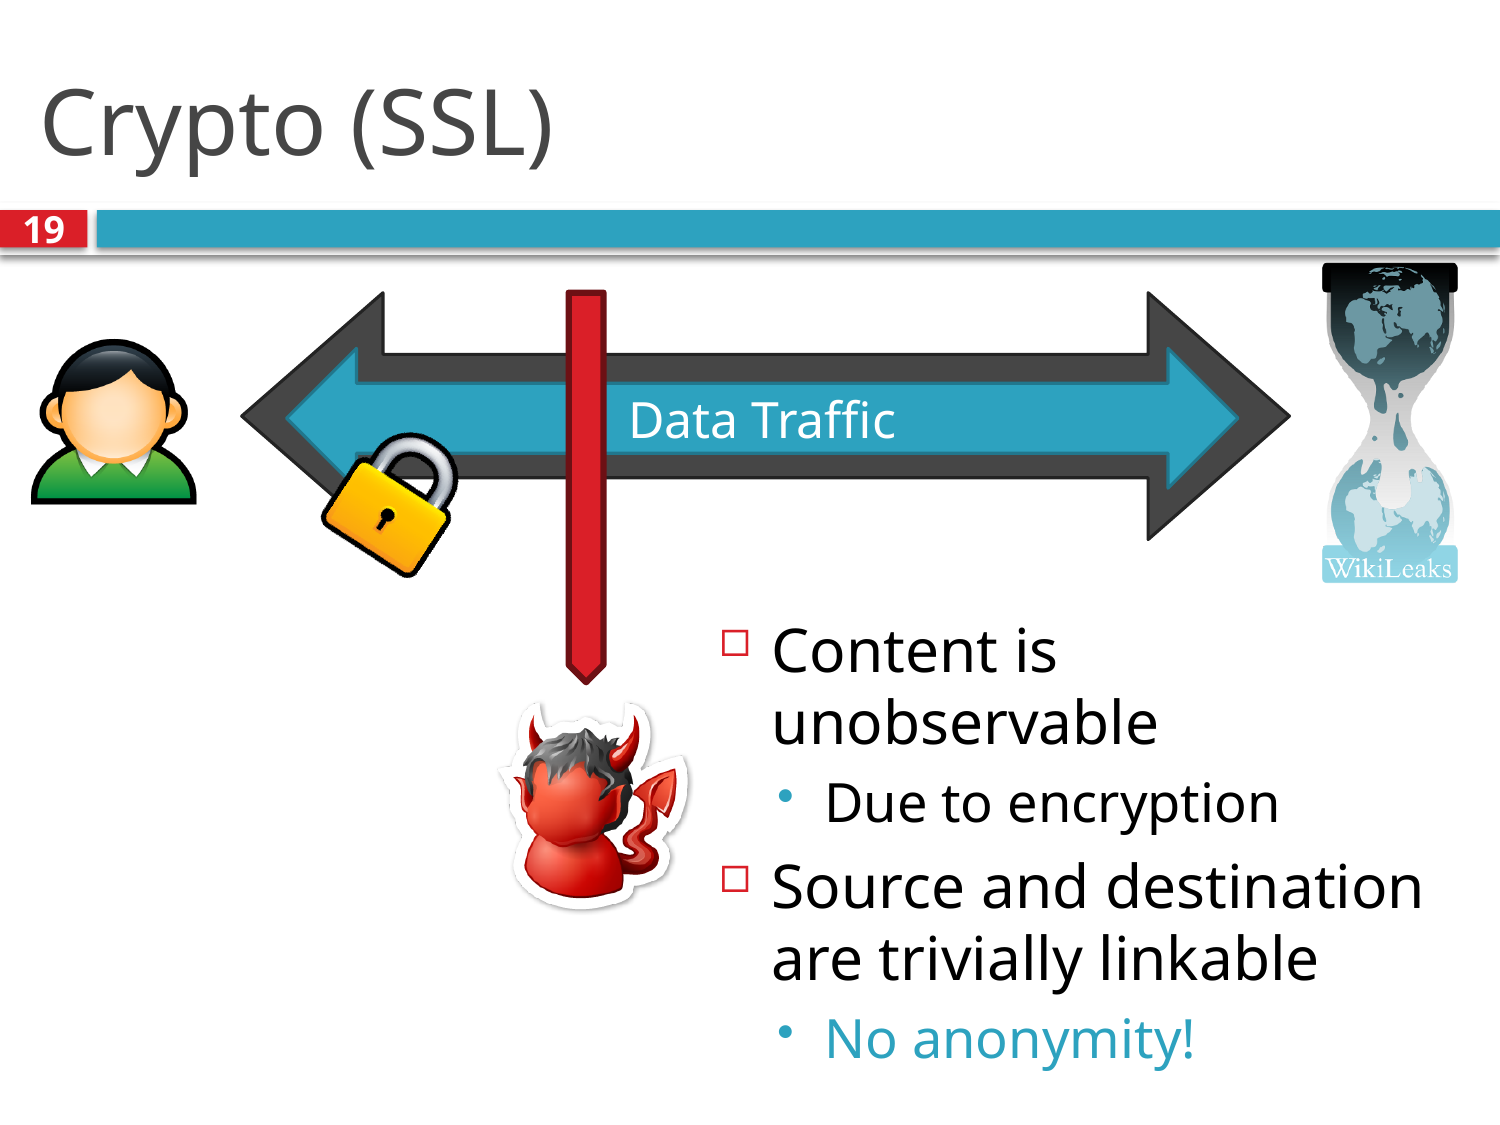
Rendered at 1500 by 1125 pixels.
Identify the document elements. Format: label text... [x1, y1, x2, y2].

text_box [606, 291, 1292, 541]
title Crypto (SSL) [24, 37, 1475, 200]
text_box Data Traffic [285, 346, 567, 460]
picture [1317, 254, 1463, 589]
slide_number 19 [0, 206, 88, 257]
text_box [240, 291, 567, 491]
picture [30, 338, 197, 505]
text_box Data Traffic [606, 346, 1240, 490]
text_box [567, 291, 606, 684]
picture [307, 404, 492, 588]
picture [486, 697, 705, 917]
list Content is unobservable Due to encryption Source and destination are trivially linkable No anonymity! [704, 604, 1473, 1039]
